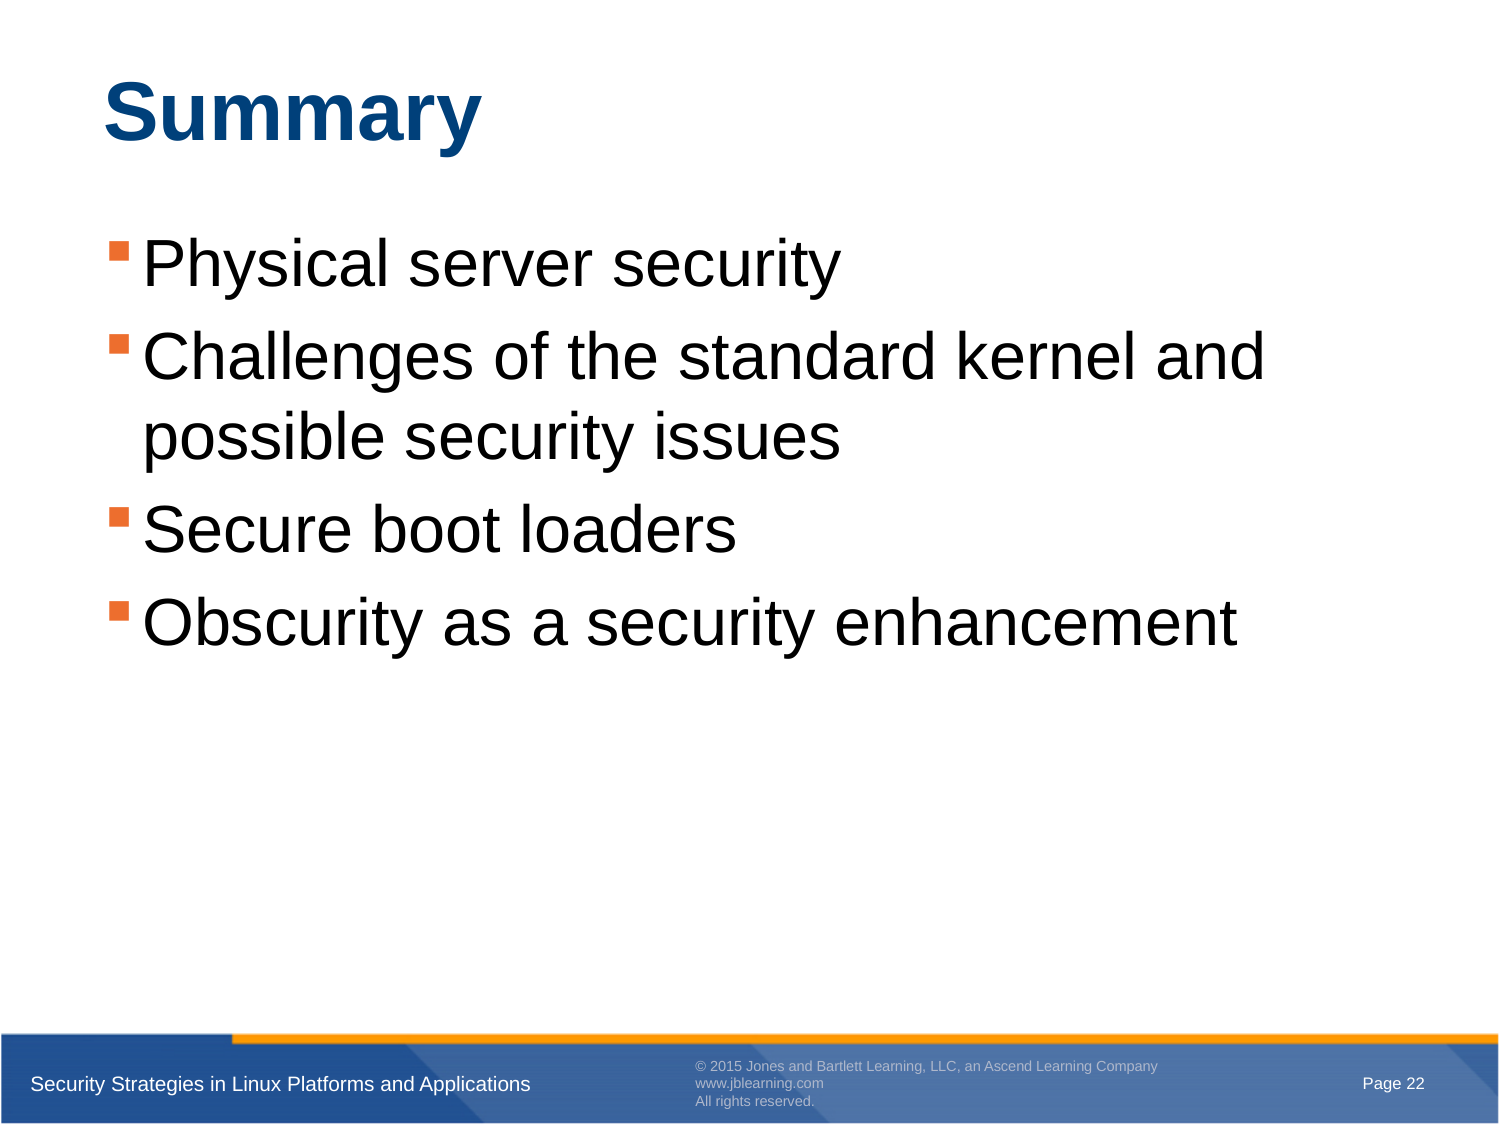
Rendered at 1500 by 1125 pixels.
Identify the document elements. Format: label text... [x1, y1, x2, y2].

text_box Physical server security Challenges of the standard kernel and possible security issues Secure boot loaders Obscurity as a security enhancement [88, 211, 1450, 938]
picture [0, 1032, 1500, 1125]
title Summary [88, 49, 1451, 213]
